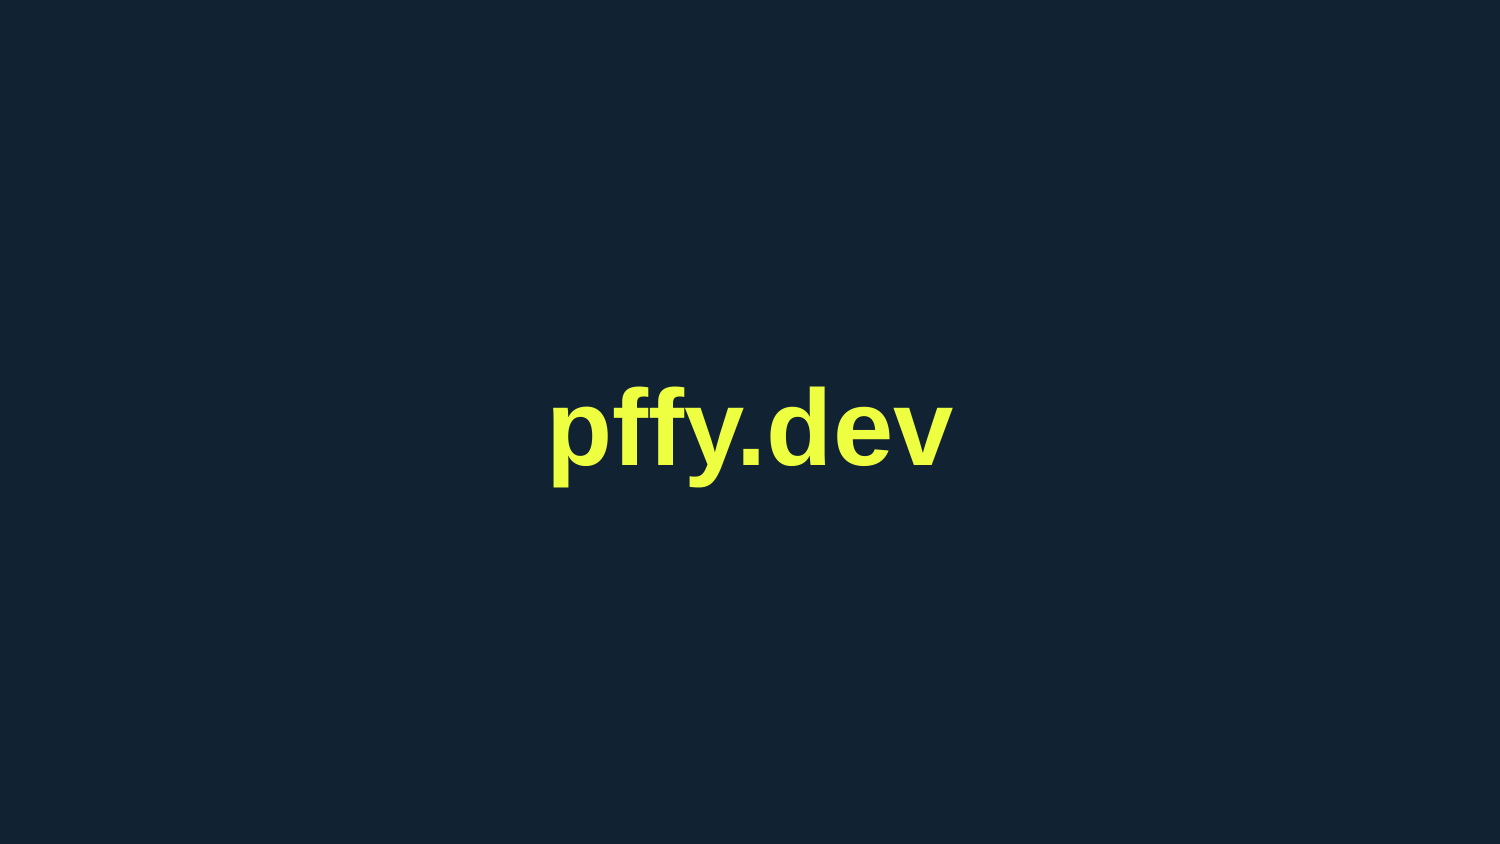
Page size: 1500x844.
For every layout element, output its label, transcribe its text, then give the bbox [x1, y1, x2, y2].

title pffy.dev [51, 253, 1449, 591]
